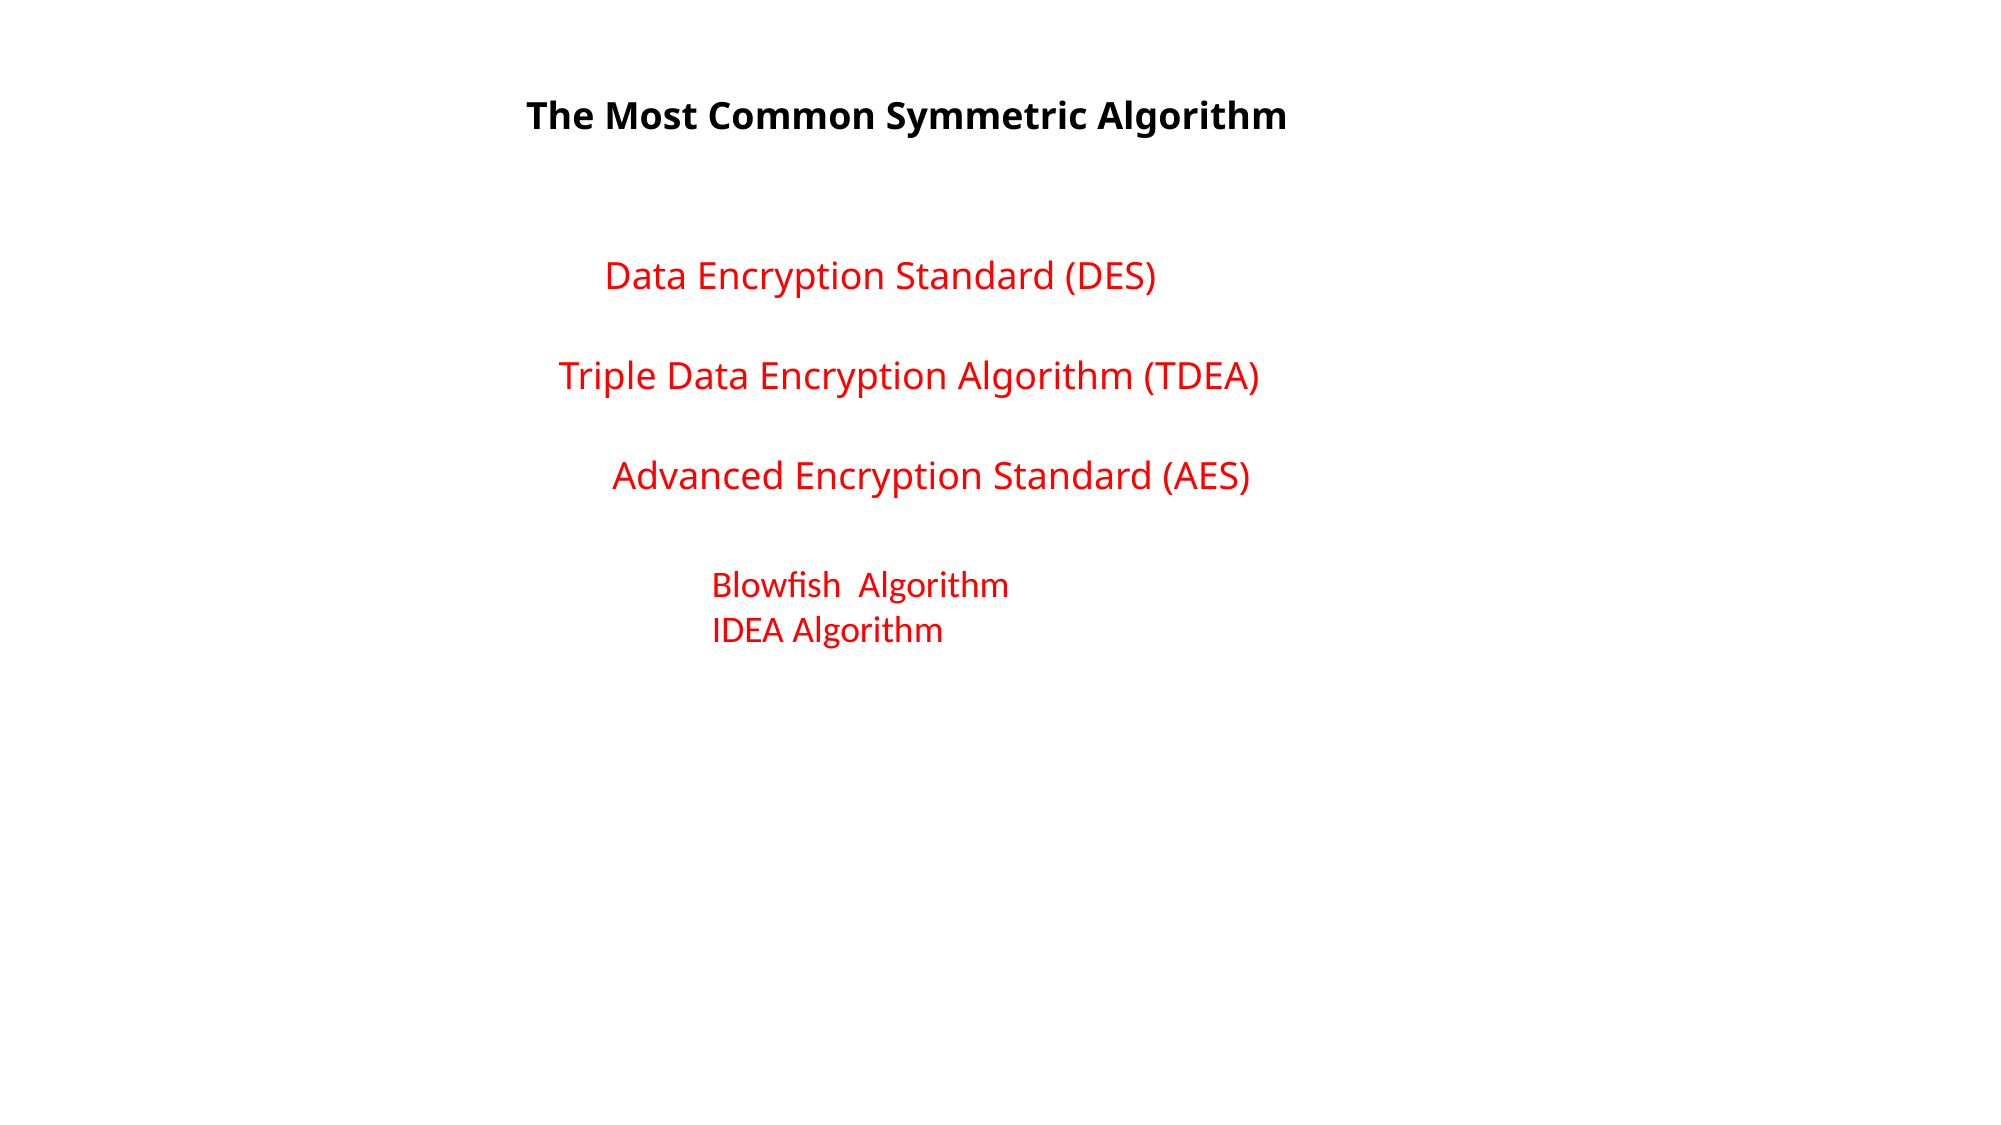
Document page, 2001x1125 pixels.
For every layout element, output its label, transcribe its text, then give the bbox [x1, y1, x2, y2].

text_box Triple Data Encryption Algorithm (TDEA) [543, 344, 1275, 405]
text_box Advanced Encryption Standard (AES) [597, 444, 1266, 505]
text_box The Most Common Symmetric Algorithm [511, 84, 1304, 144]
text_box Data Encryption Standard (DES) [589, 244, 1172, 305]
text_box Blowfish Algorithm IDEA Algorithm [697, 552, 1955, 658]
